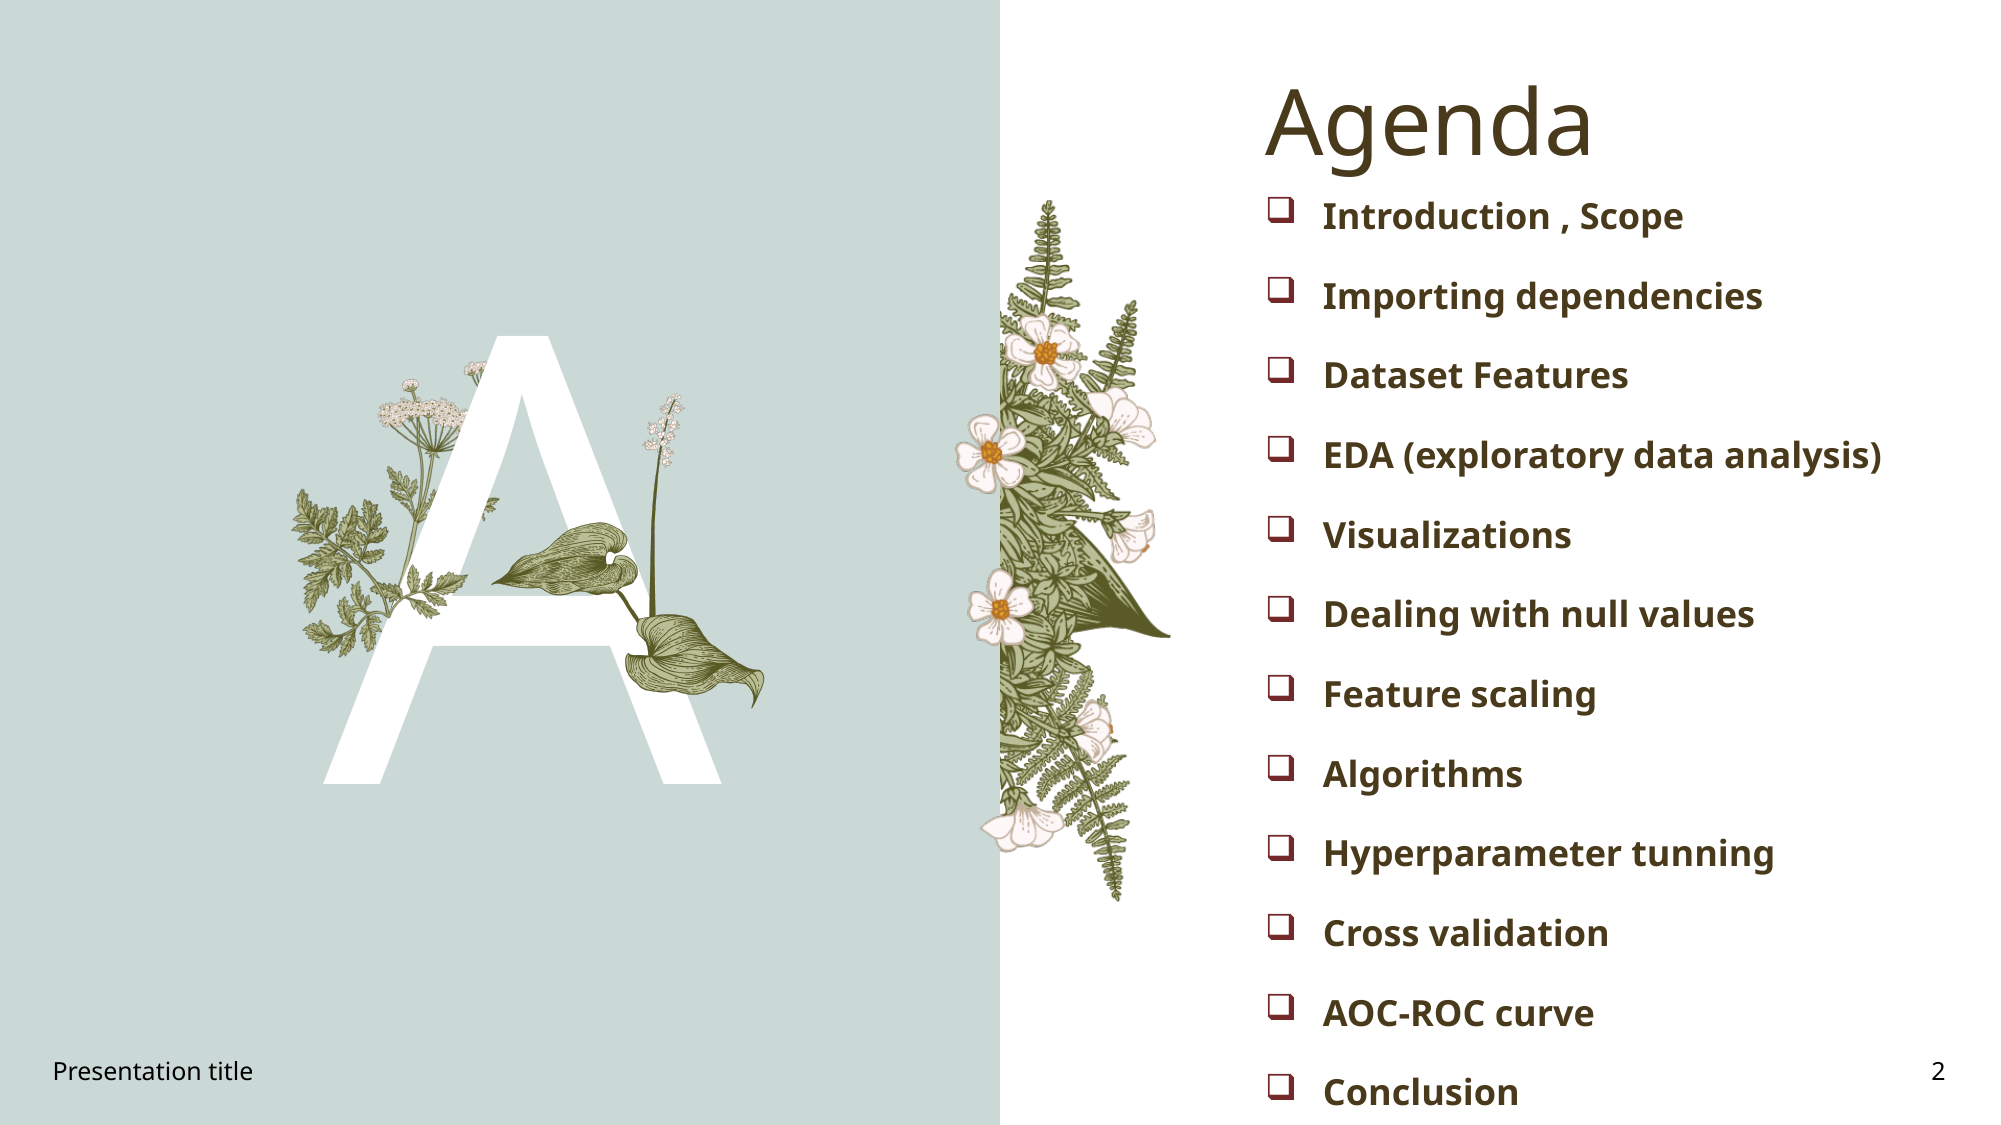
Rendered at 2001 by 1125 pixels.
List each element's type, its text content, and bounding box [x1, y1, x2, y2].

footer Presentation title [37, 1042, 713, 1103]
picture [947, 190, 1186, 912]
slide_number 2 [1510, 1042, 1961, 1103]
picture [258, 384, 776, 718]
list A [201, 233, 845, 930]
list Introduction , Scope Importing dependencies Dataset Features EDA (exploratory data analysis) Visualizations Dealing with null values Feature scaling Algorithms Hyperparameter tunning Cross validation AOC-ROC curve Conclusion [1250, 164, 1958, 1125]
title Agenda [1250, 16, 1865, 164]
